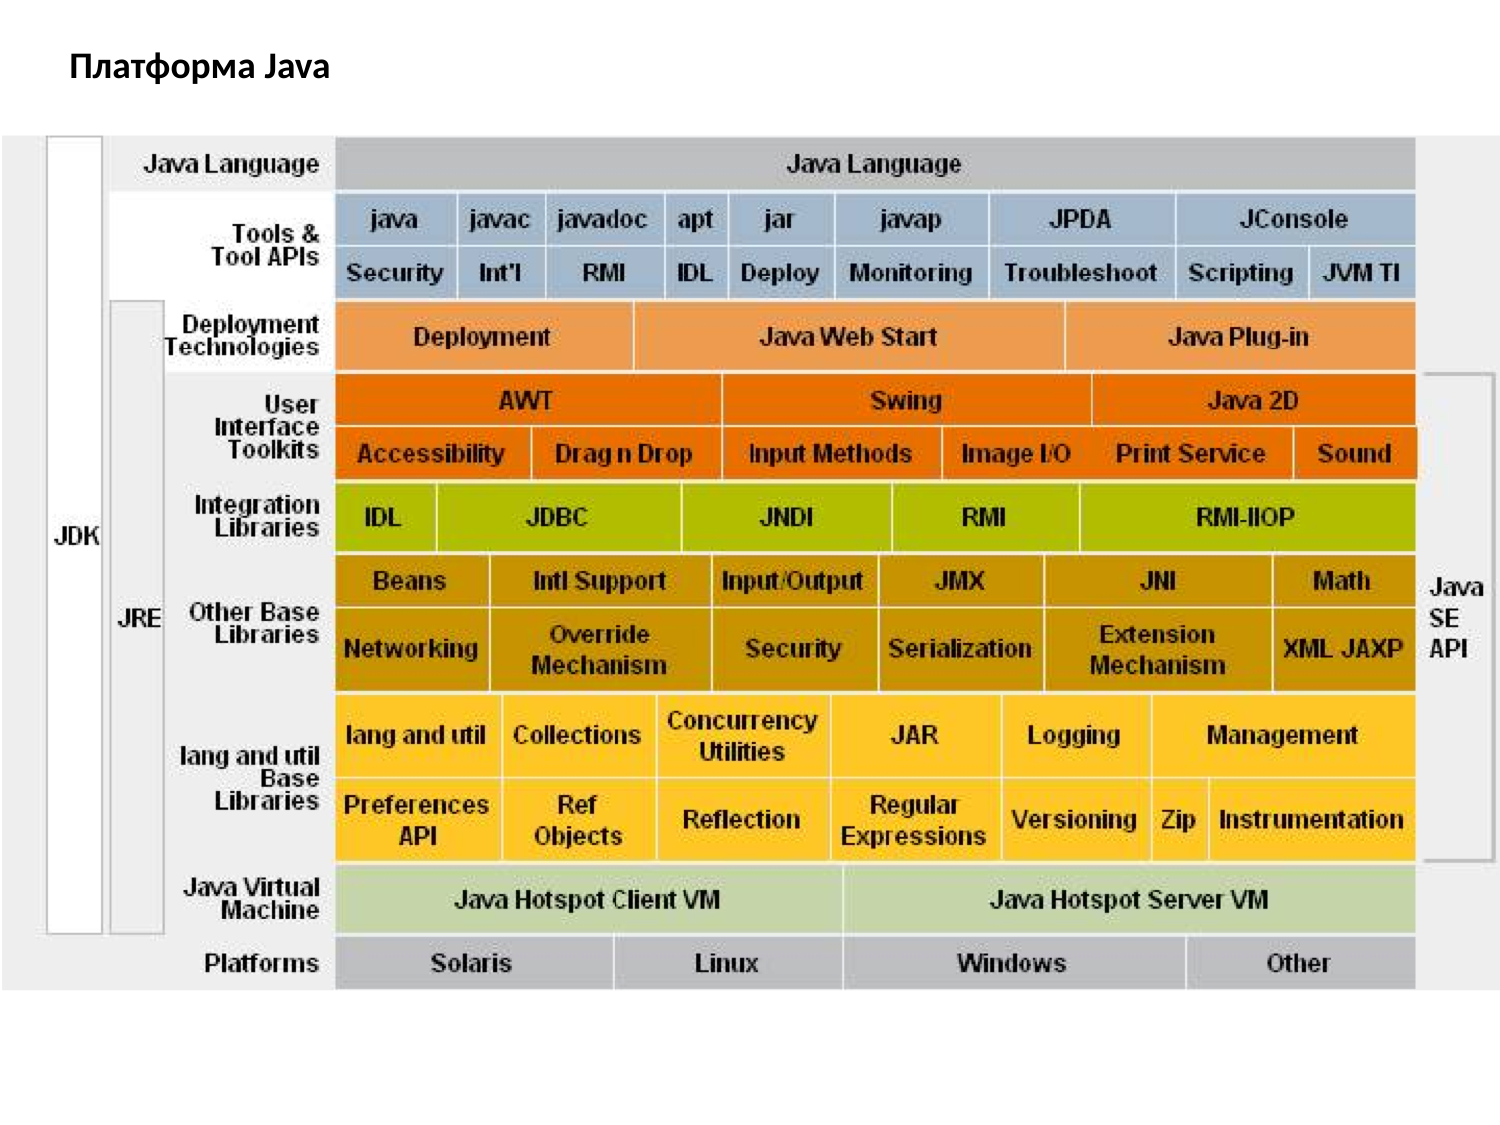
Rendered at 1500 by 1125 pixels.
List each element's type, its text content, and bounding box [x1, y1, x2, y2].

text_box Платформа Java [54, 33, 355, 93]
picture [1, 134, 1500, 991]
